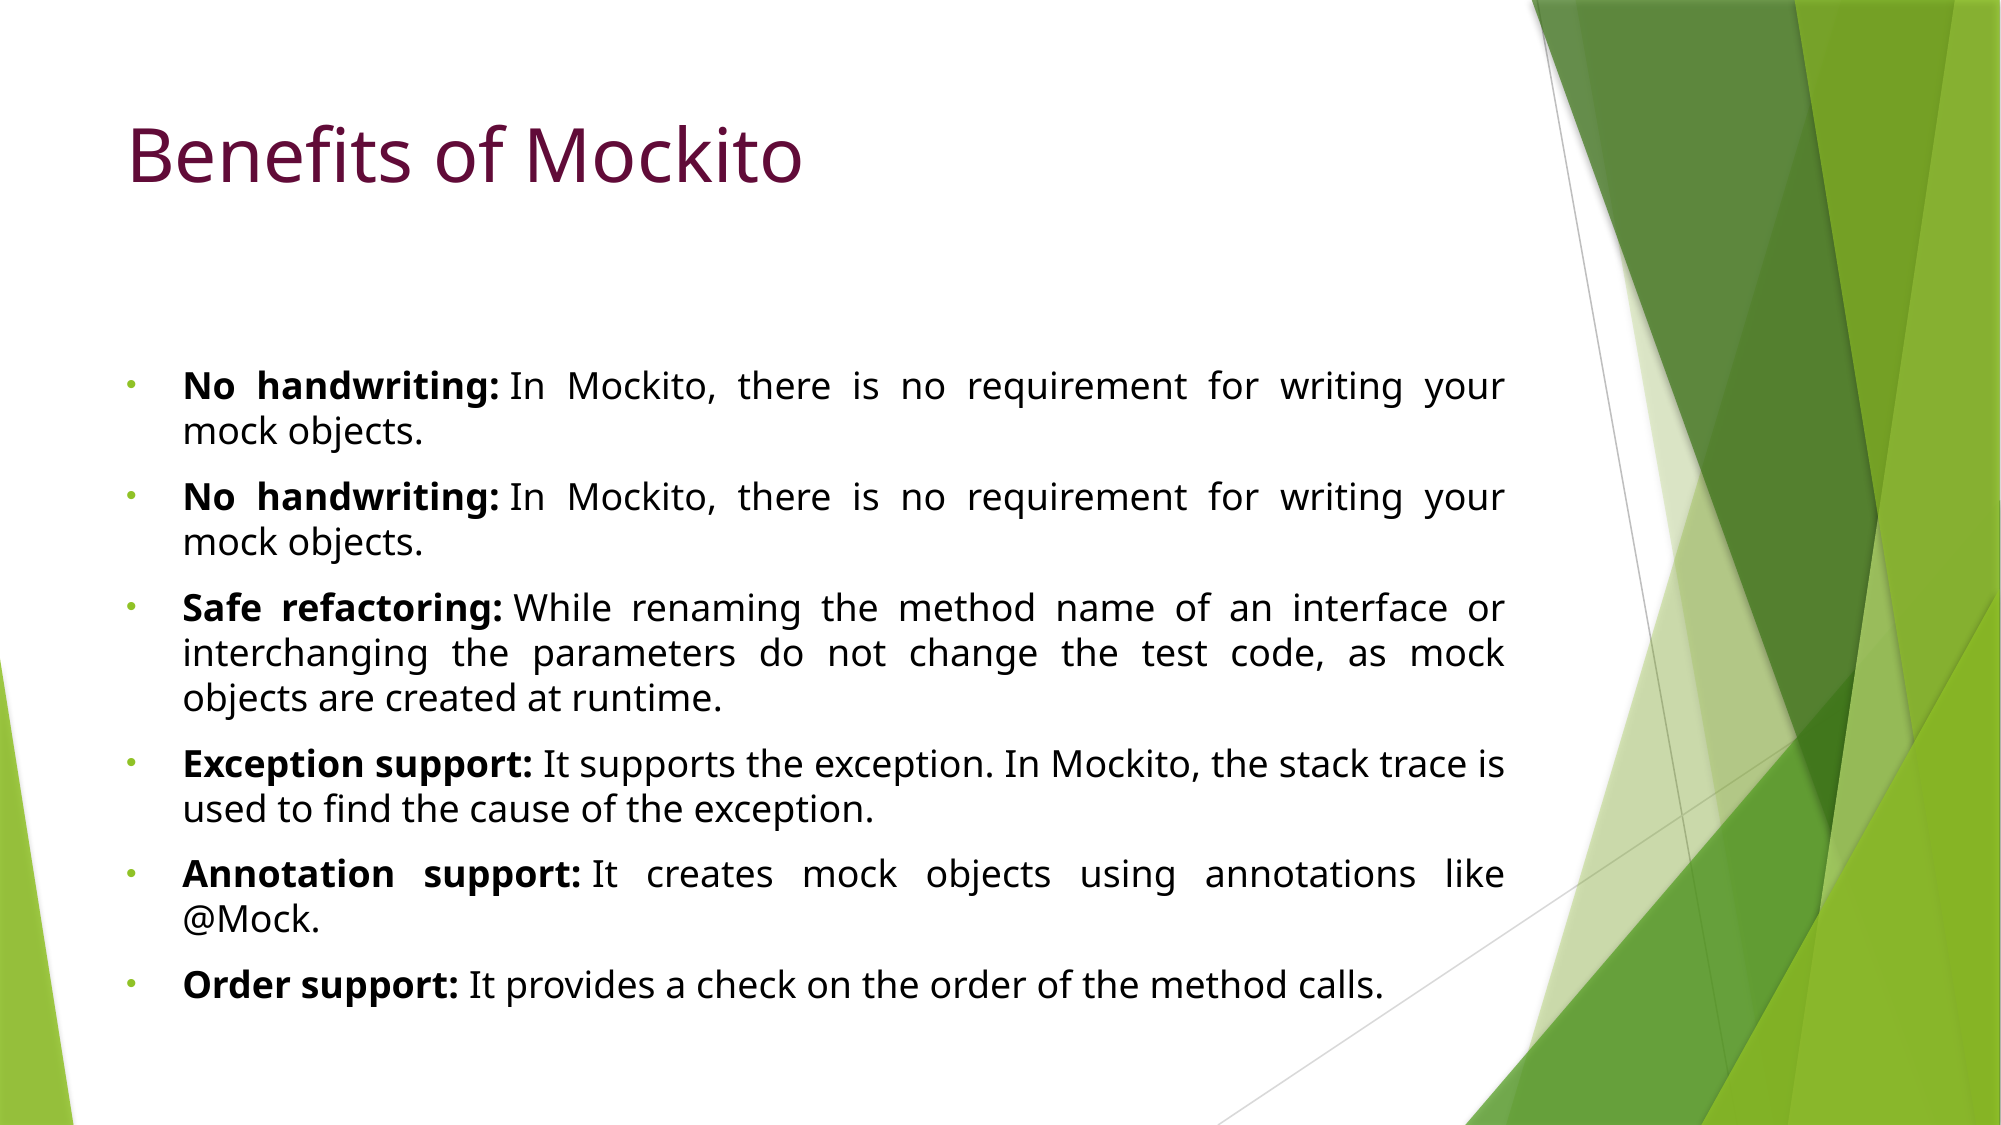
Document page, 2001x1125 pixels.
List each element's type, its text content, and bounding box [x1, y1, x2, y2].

title Benefits of Mockito [111, 99, 1522, 317]
list No handwriting: In Mockito, there is no requirement for writing your mock objects. No handwriting: In Mockito, there is no requirement for writing your mock objects. Safe refactoring: While renaming the method name of an interface or interchanging the parameters do not change the test code, as mock objects are created at runtime. Exception support: It supports the exception. In Mockito, the stack trace is used to find the cause of the exception. Annotation support: It creates mock objects using annotations like @Mock. Order support: It provides a check on the order of the method calls. [111, 354, 1522, 992]
